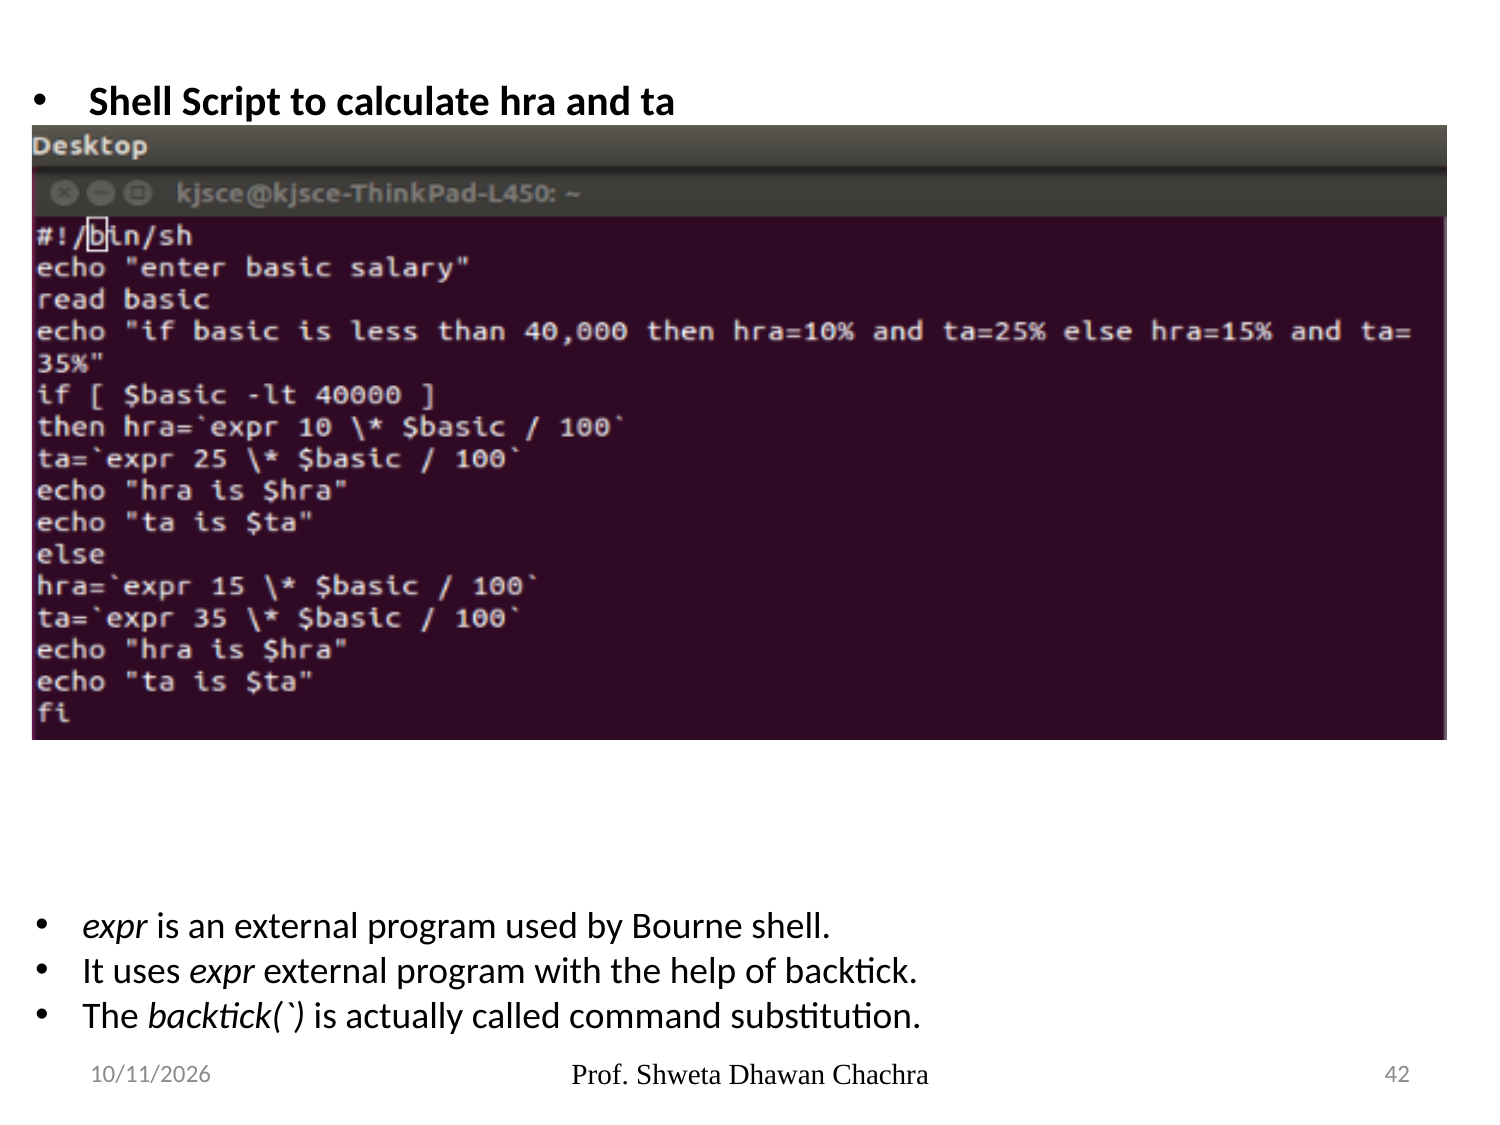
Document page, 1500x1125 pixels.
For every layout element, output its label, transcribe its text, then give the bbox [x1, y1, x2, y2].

text_box expr is an external program used by Bourne shell. It uses expr external program with the help of backtick. The backtick(`) is actually called command substitution. [20, 893, 1436, 1043]
picture [31, 125, 1448, 740]
slide_number 42 [1074, 1043, 1425, 1103]
list Shell Script to calculate hra and ta [17, 66, 1368, 1005]
footer Prof. Shweta Dhawan Chachra [512, 1043, 988, 1103]
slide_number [75, 1043, 425, 1103]
